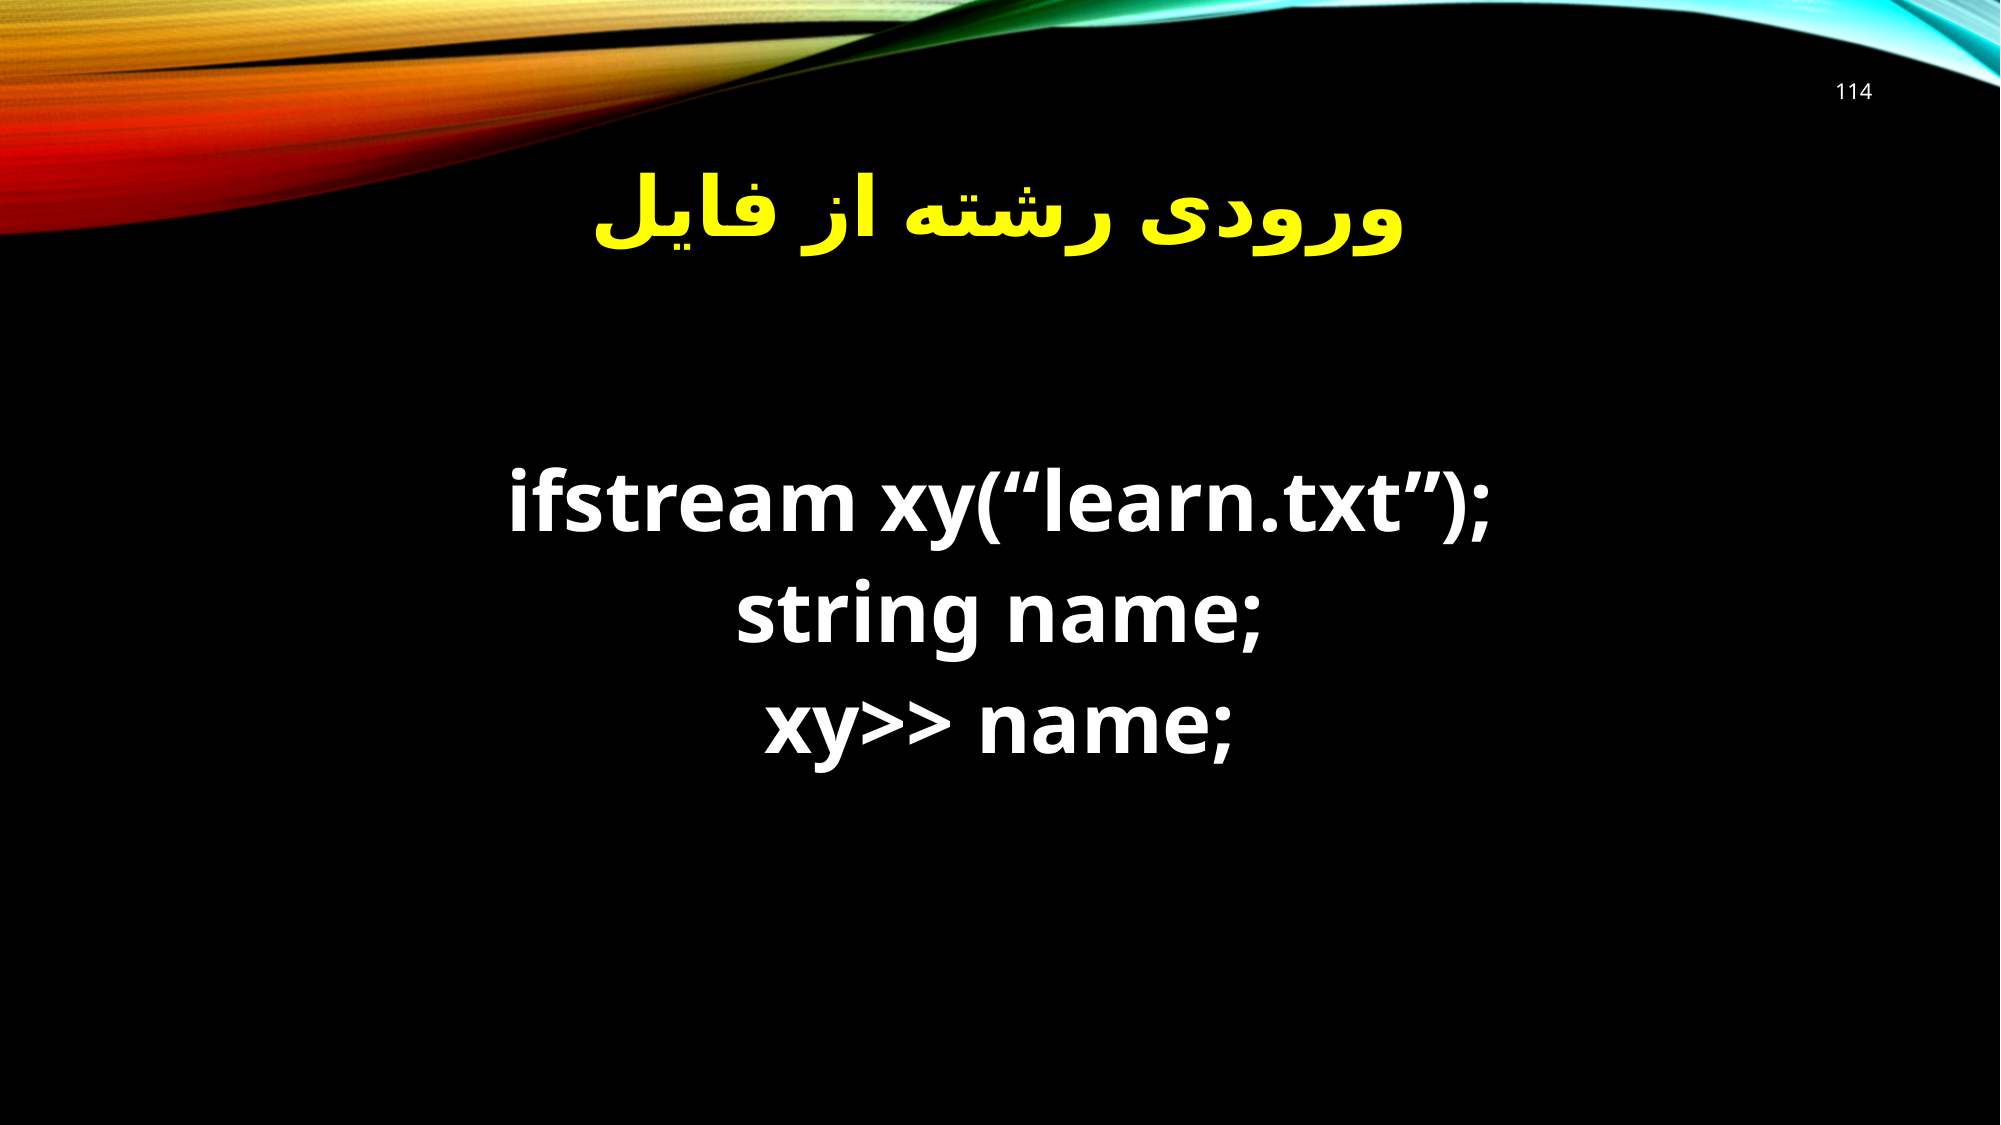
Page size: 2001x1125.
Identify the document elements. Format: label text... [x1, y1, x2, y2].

slide_number 114 [1437, 62, 1888, 123]
picture [0, 0, 2000, 237]
list ifstream xy(“learn.txt”); string name; xy>> name; [112, 452, 1888, 1021]
title ورودی رشته از فایل [112, 80, 1888, 338]
